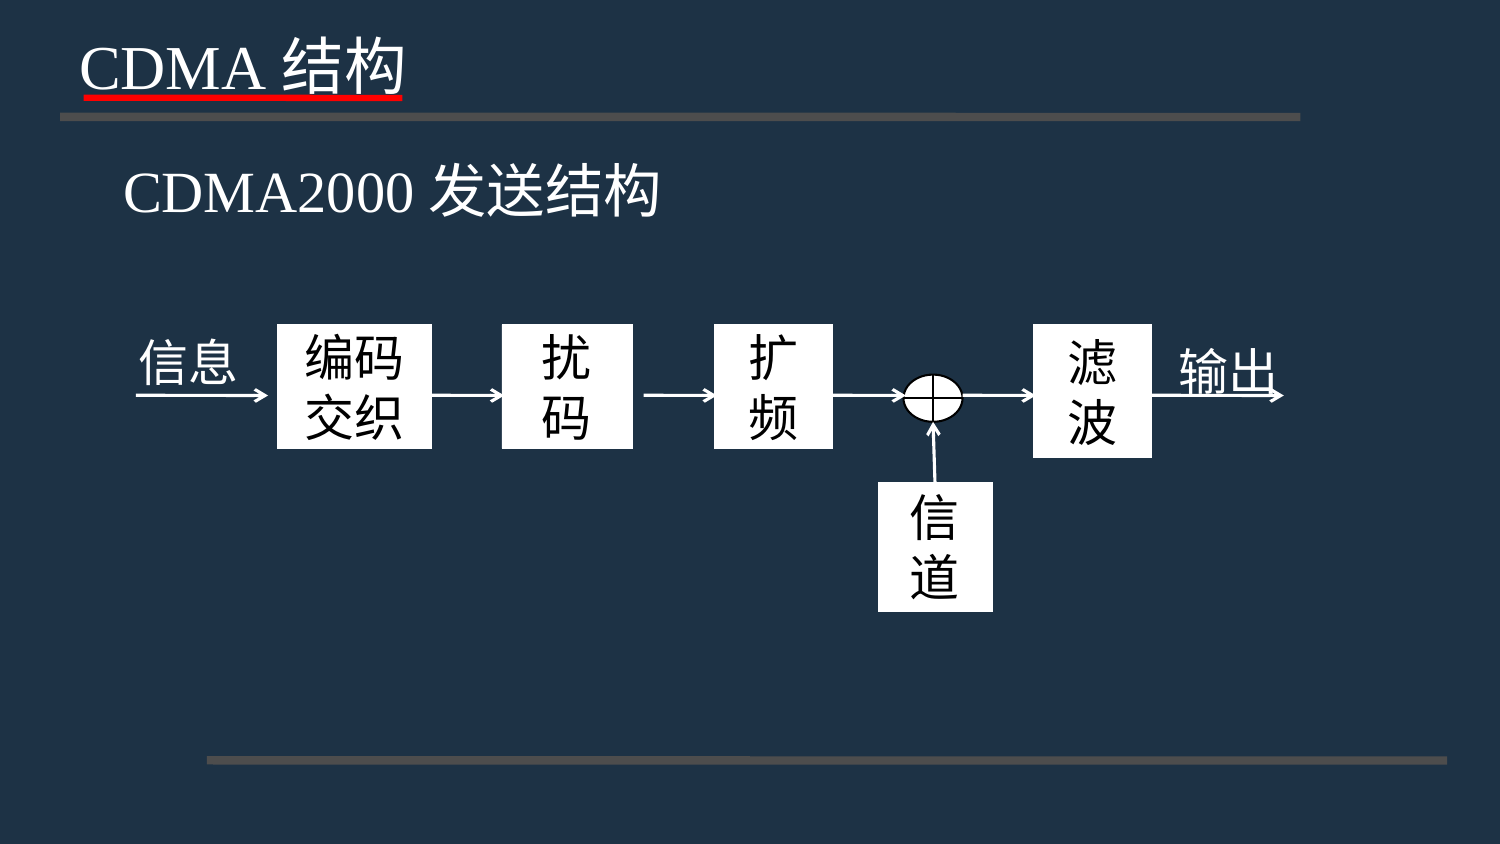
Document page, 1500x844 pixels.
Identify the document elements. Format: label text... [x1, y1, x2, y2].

text_box 信道 [878, 482, 992, 612]
text_box 扩频 [714, 324, 833, 449]
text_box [932, 421, 936, 483]
text_box [904, 374, 963, 422]
text_box 输出 [1163, 333, 1341, 405]
text_box 信息 [123, 324, 266, 411]
text_box 滤波 [1033, 324, 1152, 458]
text_box 编码交织 [277, 324, 432, 449]
text_box 扰码 [501, 324, 632, 449]
text_box CDMA结构 [20, 19, 466, 110]
text_box CDMA2000发送结构 [108, 147, 677, 232]
